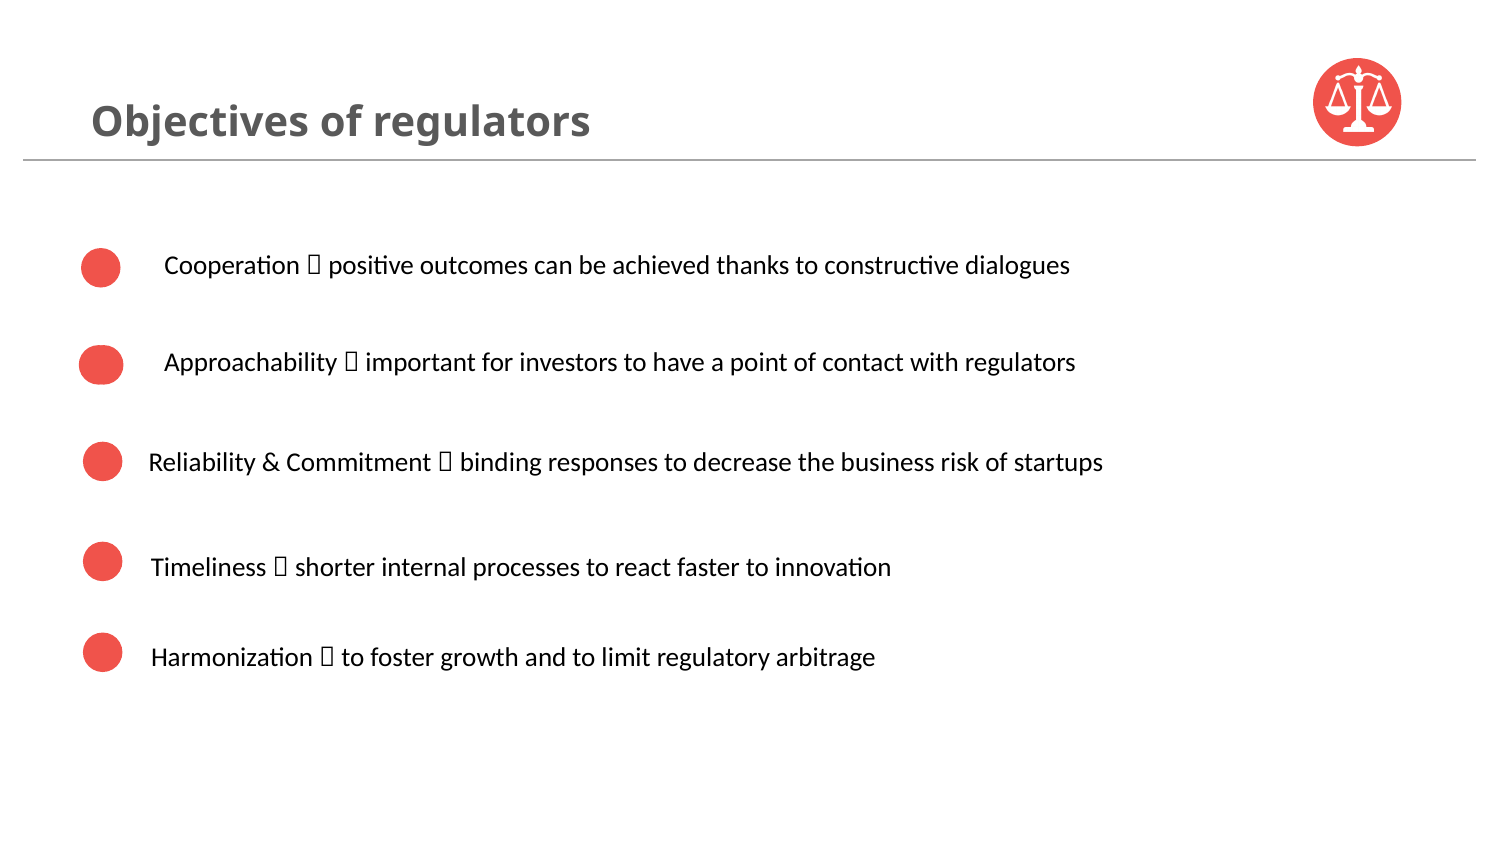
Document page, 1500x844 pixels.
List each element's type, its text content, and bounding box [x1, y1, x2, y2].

text_box [1336, 141, 1379, 147]
text_box Cooperation  positive outcomes can be achieved thanks to constructive dialogues [149, 240, 1086, 288]
text_box [80, 439, 125, 484]
text_box Timeliness  shorter internal processes to react faster to innovation [136, 541, 1326, 589]
text_box [1398, 85, 1402, 120]
text_box Reliability & Commitment  binding responses to decrease the business risk of startups [133, 437, 1400, 485]
text_box [81, 343, 126, 387]
text_box Objectives of regulators [79, 89, 603, 151]
text_box [76, 343, 98, 387]
text_box [78, 245, 123, 290]
text_box [1335, 58, 1380, 64]
picture [1325, 65, 1393, 133]
text_box Approachability  important for investors to have a point of contact with regulators [149, 337, 1097, 385]
text_box [80, 539, 125, 584]
text_box [80, 630, 125, 675]
text_box Harmonization  to foster growth and to limit regulatory arbitrage [136, 632, 1376, 680]
text_box [1313, 78, 1320, 126]
